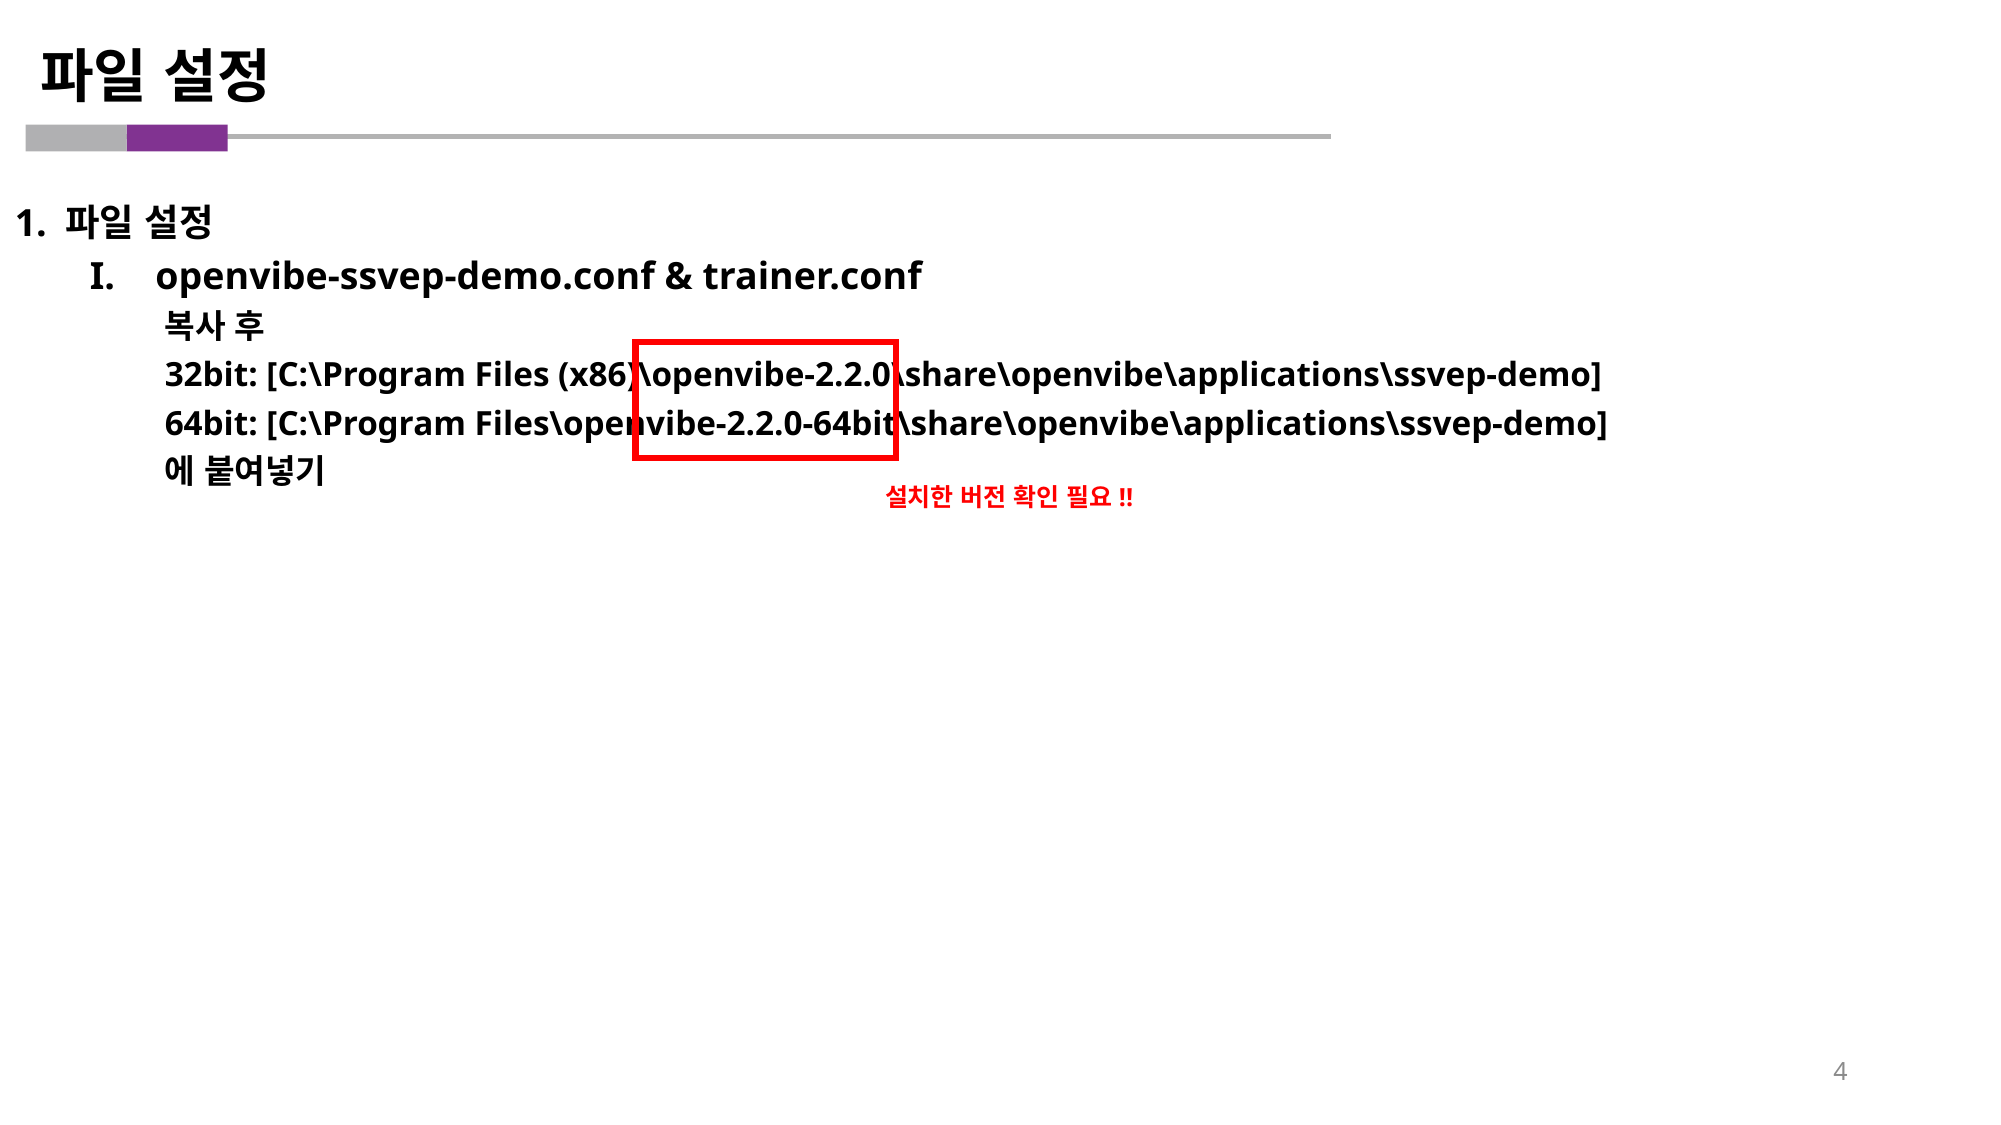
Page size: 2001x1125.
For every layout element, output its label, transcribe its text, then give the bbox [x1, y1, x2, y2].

slide_number 4 [1412, 1042, 1863, 1103]
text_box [25, 31, 1622, 152]
text_box [634, 341, 897, 459]
text_box 설치한 버전 확인 필요!! [870, 473, 1396, 519]
text_box 1. 파일 설정 openvibe-ssvep-demo.conf & trainer.conf 복사 후 32bit: [C:\Program Files (x86)\openvibe-2.2.0\share\openvibe\applications\ssvep-demo] 64bit: [C:\Program Files\openvibe-2.2.0-64bit\share\openvibe\applications\ssvep-demo] 에 붙여넣기 [0, 191, 2000, 498]
